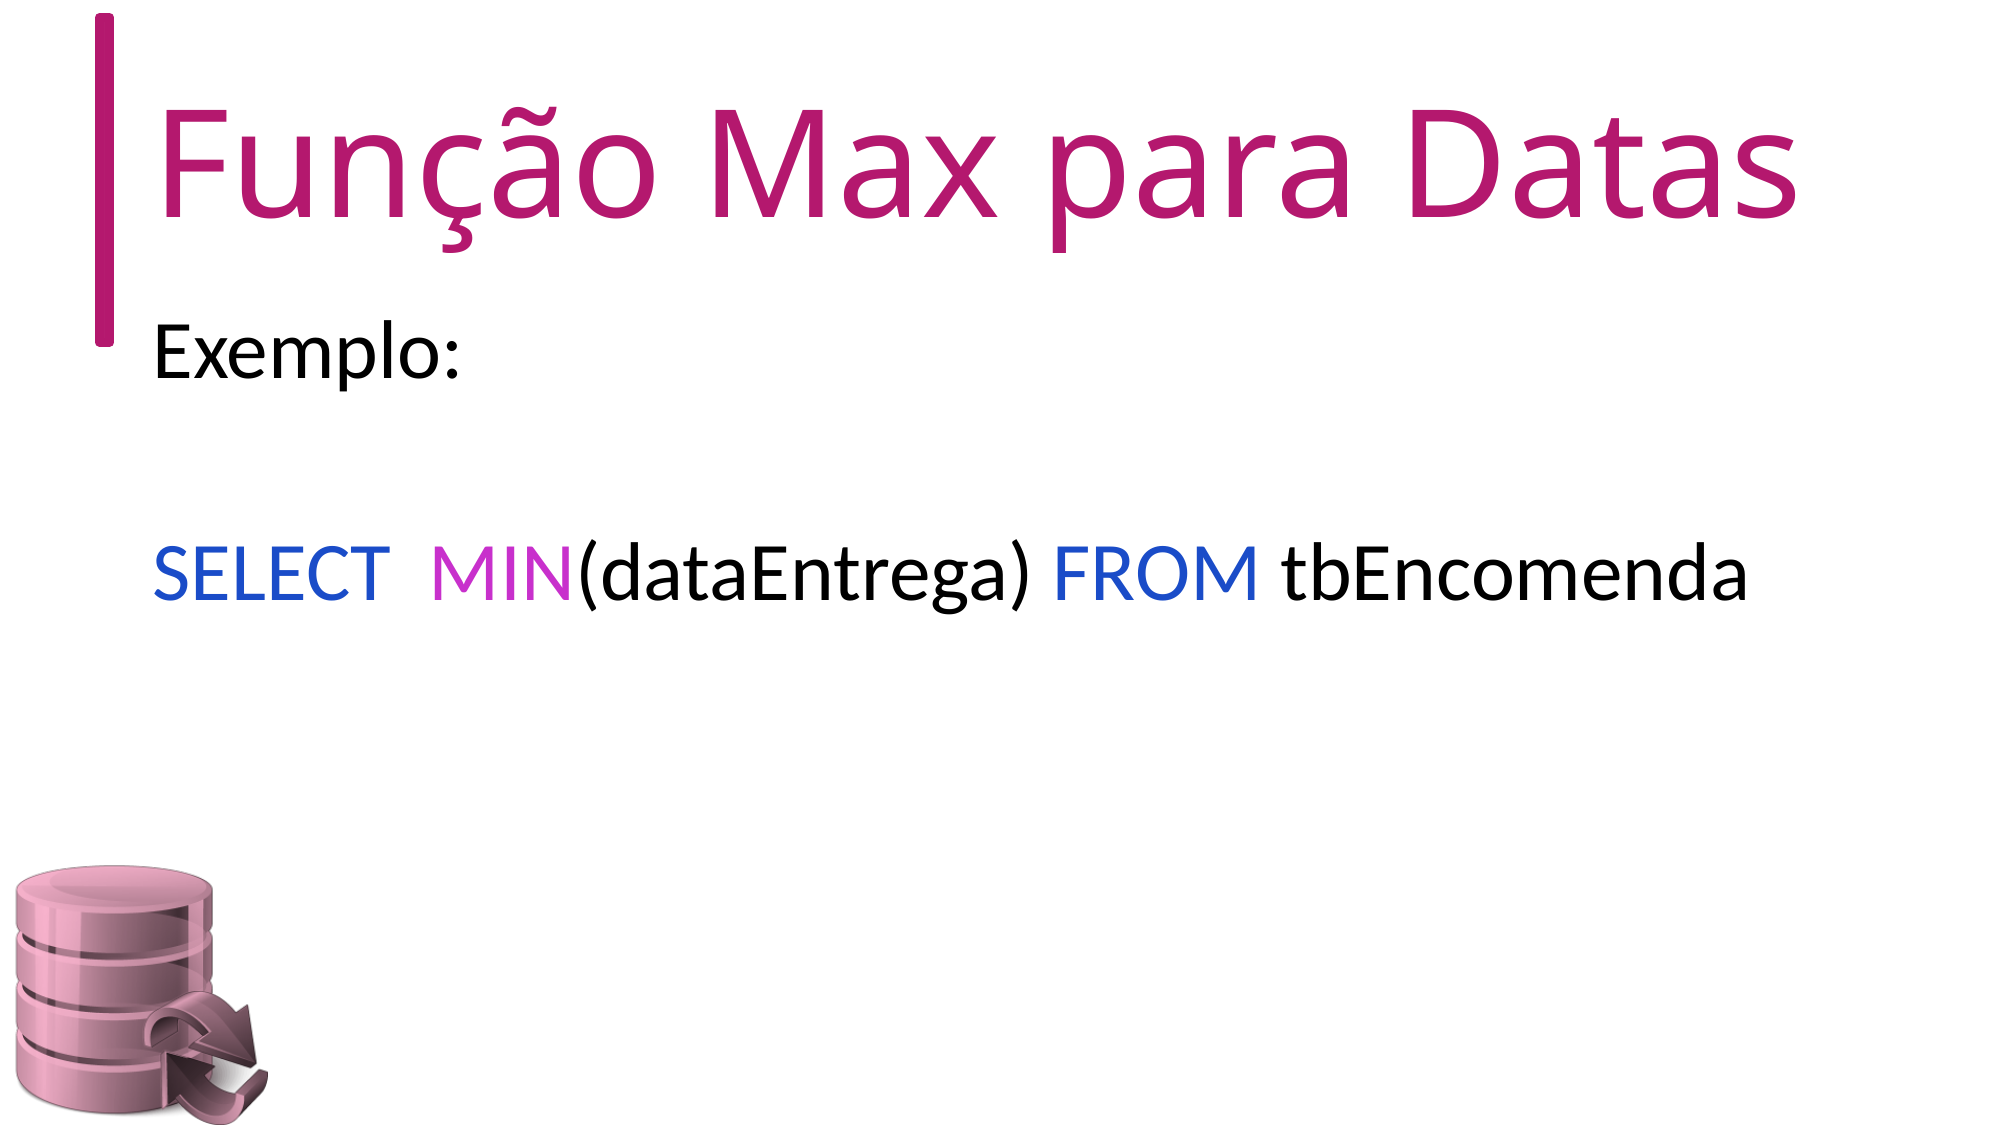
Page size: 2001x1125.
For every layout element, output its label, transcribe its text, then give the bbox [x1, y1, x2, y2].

title Função Max para Datas [137, 59, 1863, 278]
list Exemplo: SELECT MIN(dataEntrega) FROM tbEncomenda [137, 299, 1863, 1014]
